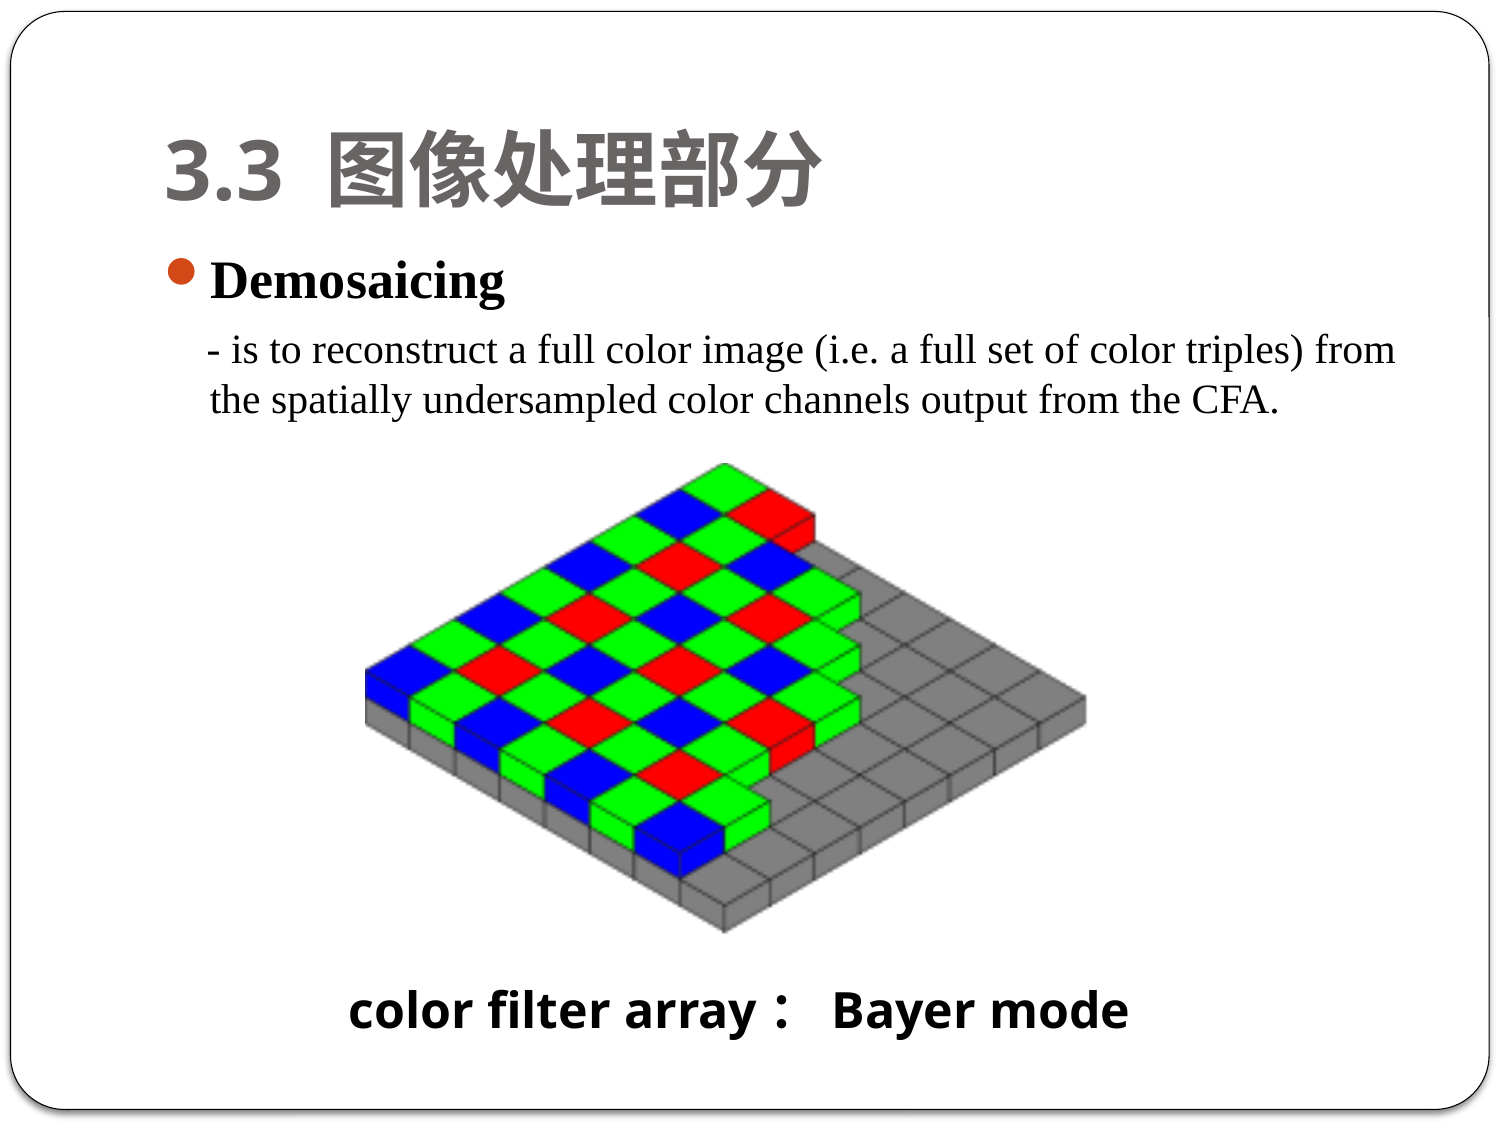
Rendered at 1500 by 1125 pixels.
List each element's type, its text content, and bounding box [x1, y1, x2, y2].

title 3.3 图像处理部分 [150, 45, 1425, 233]
list Demosaicing - is to reconstruct a full color image (i.e. a full set of color triples) from the spatially undersampled color channels output from the CFA. [150, 237, 1425, 988]
picture [365, 462, 1093, 938]
text_box color filter array：Bayer mode [334, 971, 1146, 1046]
